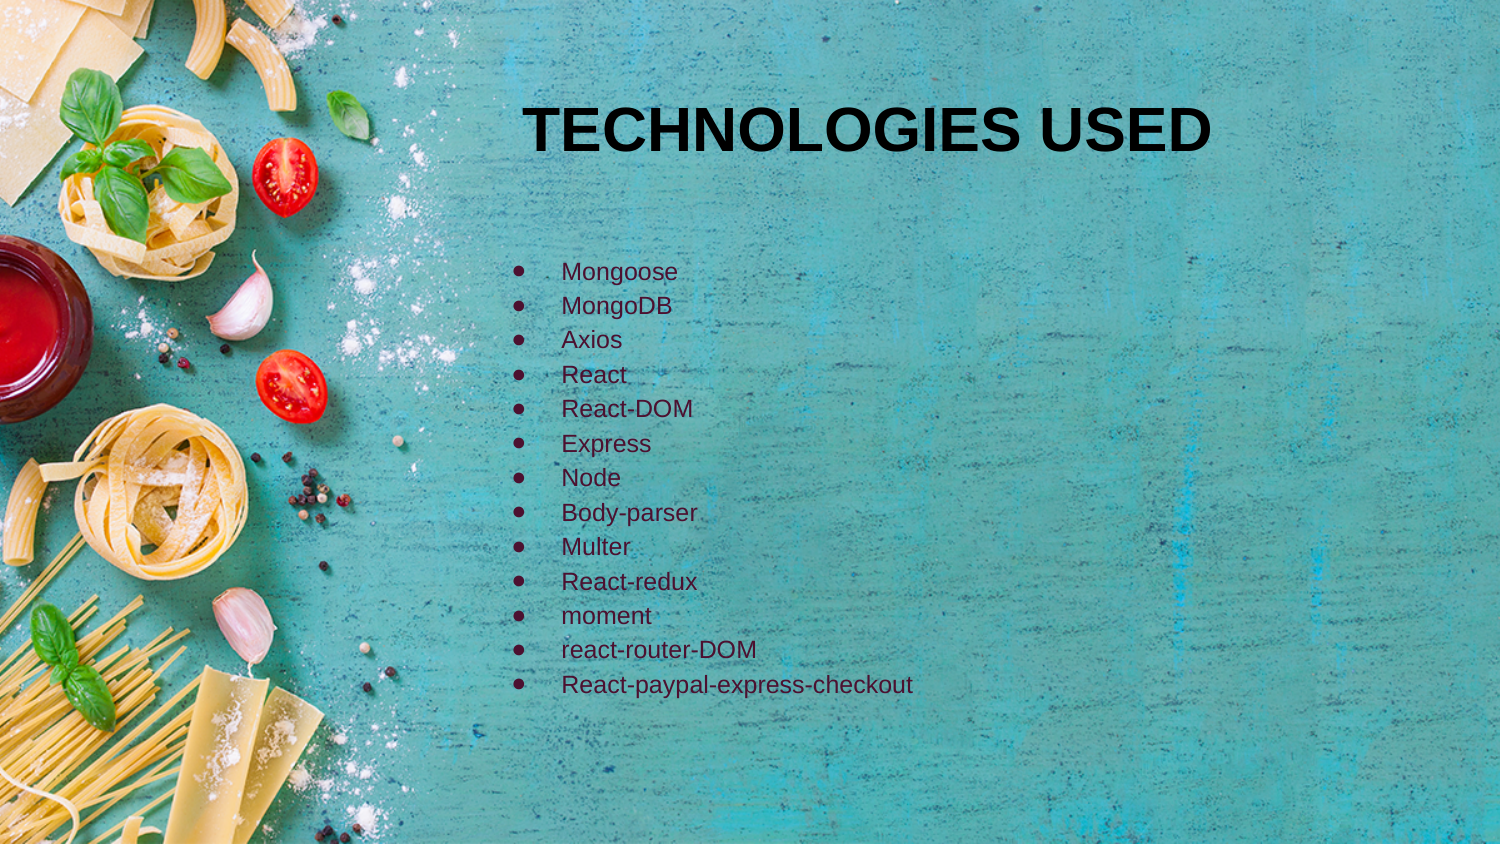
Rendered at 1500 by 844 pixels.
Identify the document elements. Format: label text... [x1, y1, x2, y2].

title TECHNOLOGIES USED [507, 55, 1401, 180]
list Mongoose MongoDB Axios React React-DOM Express Node Body-parser Multer React-redux moment react-router-DOM React-paypal-express-checkout [471, 235, 1401, 724]
picture [0, 0, 1500, 844]
